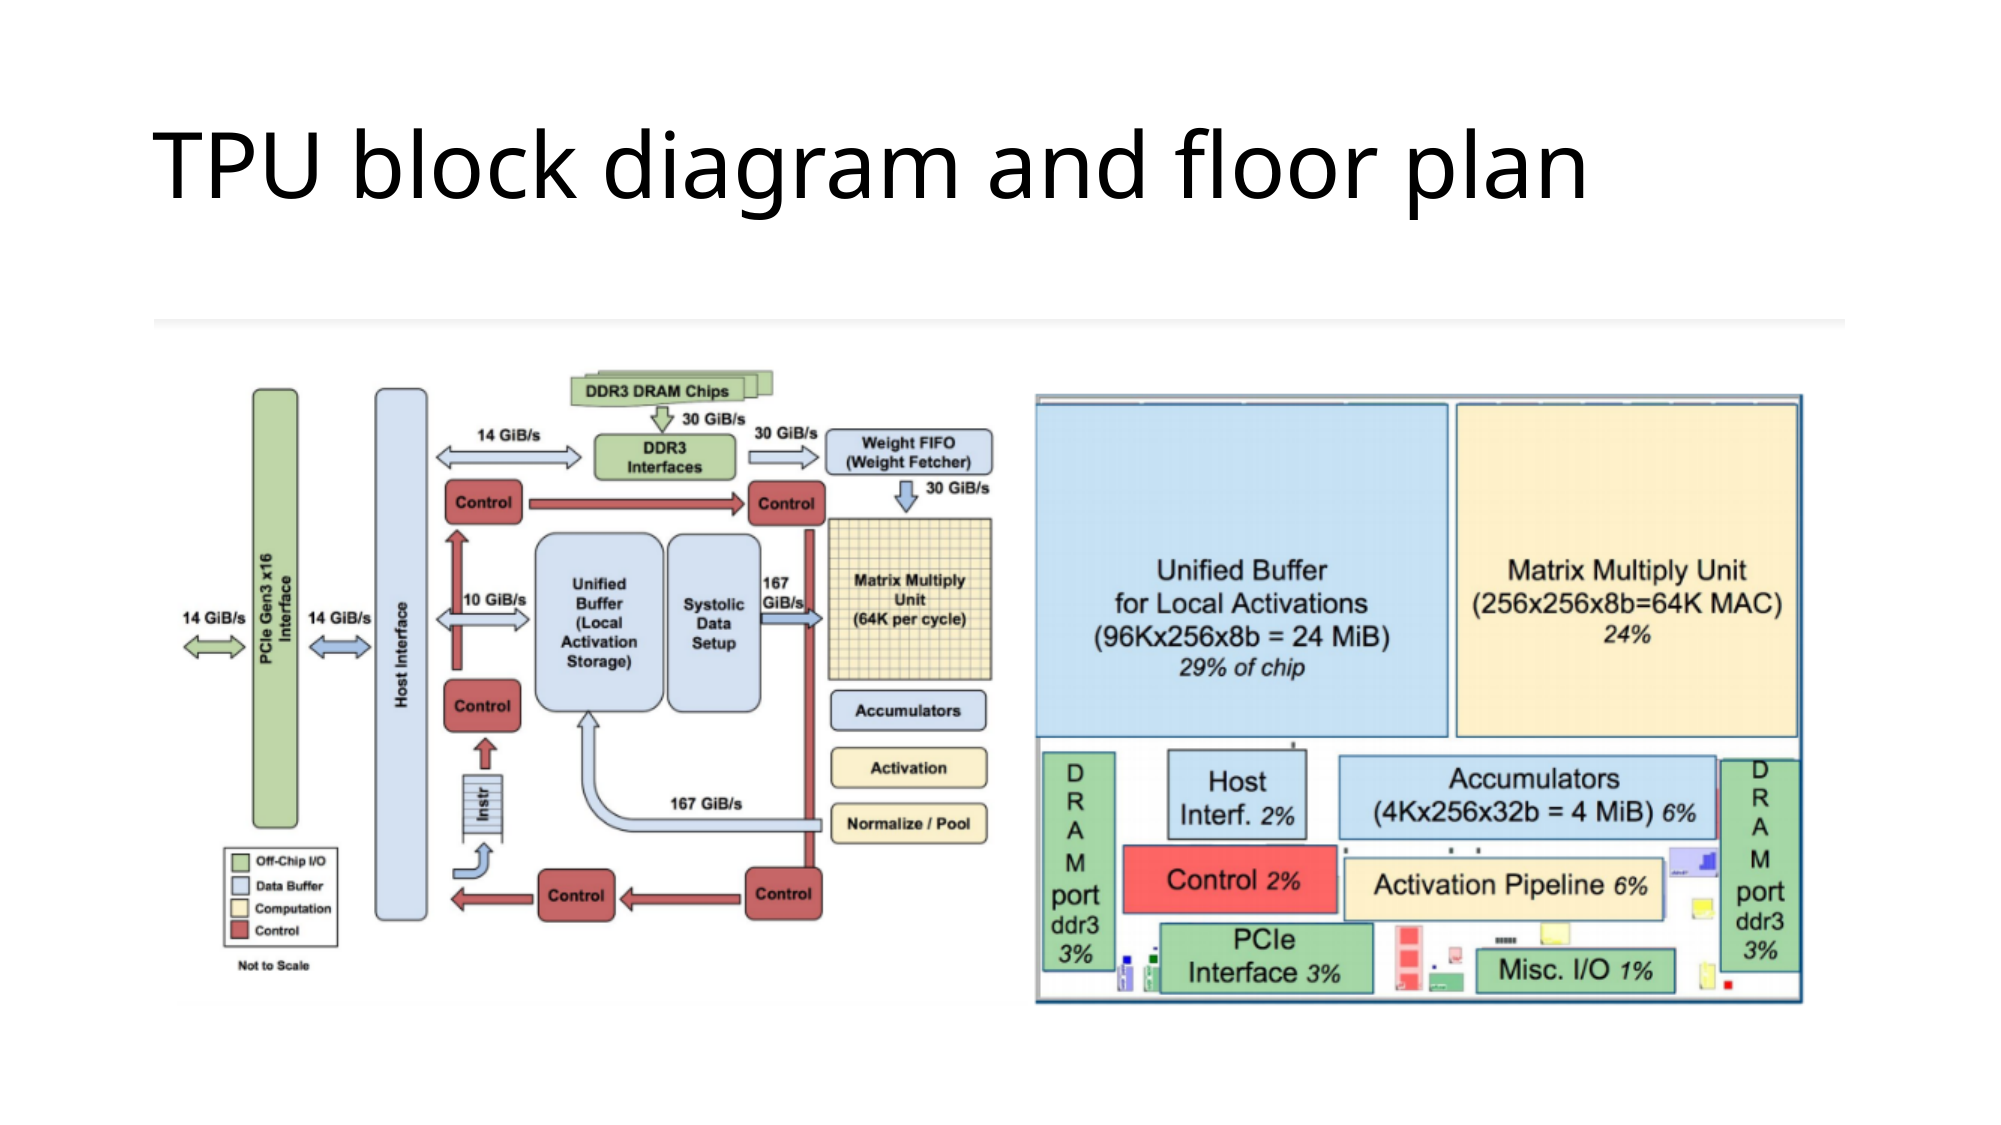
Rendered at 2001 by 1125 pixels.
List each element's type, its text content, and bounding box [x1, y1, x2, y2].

title TPU block diagram and floor plan [137, 59, 1863, 278]
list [154, 319, 1845, 1034]
